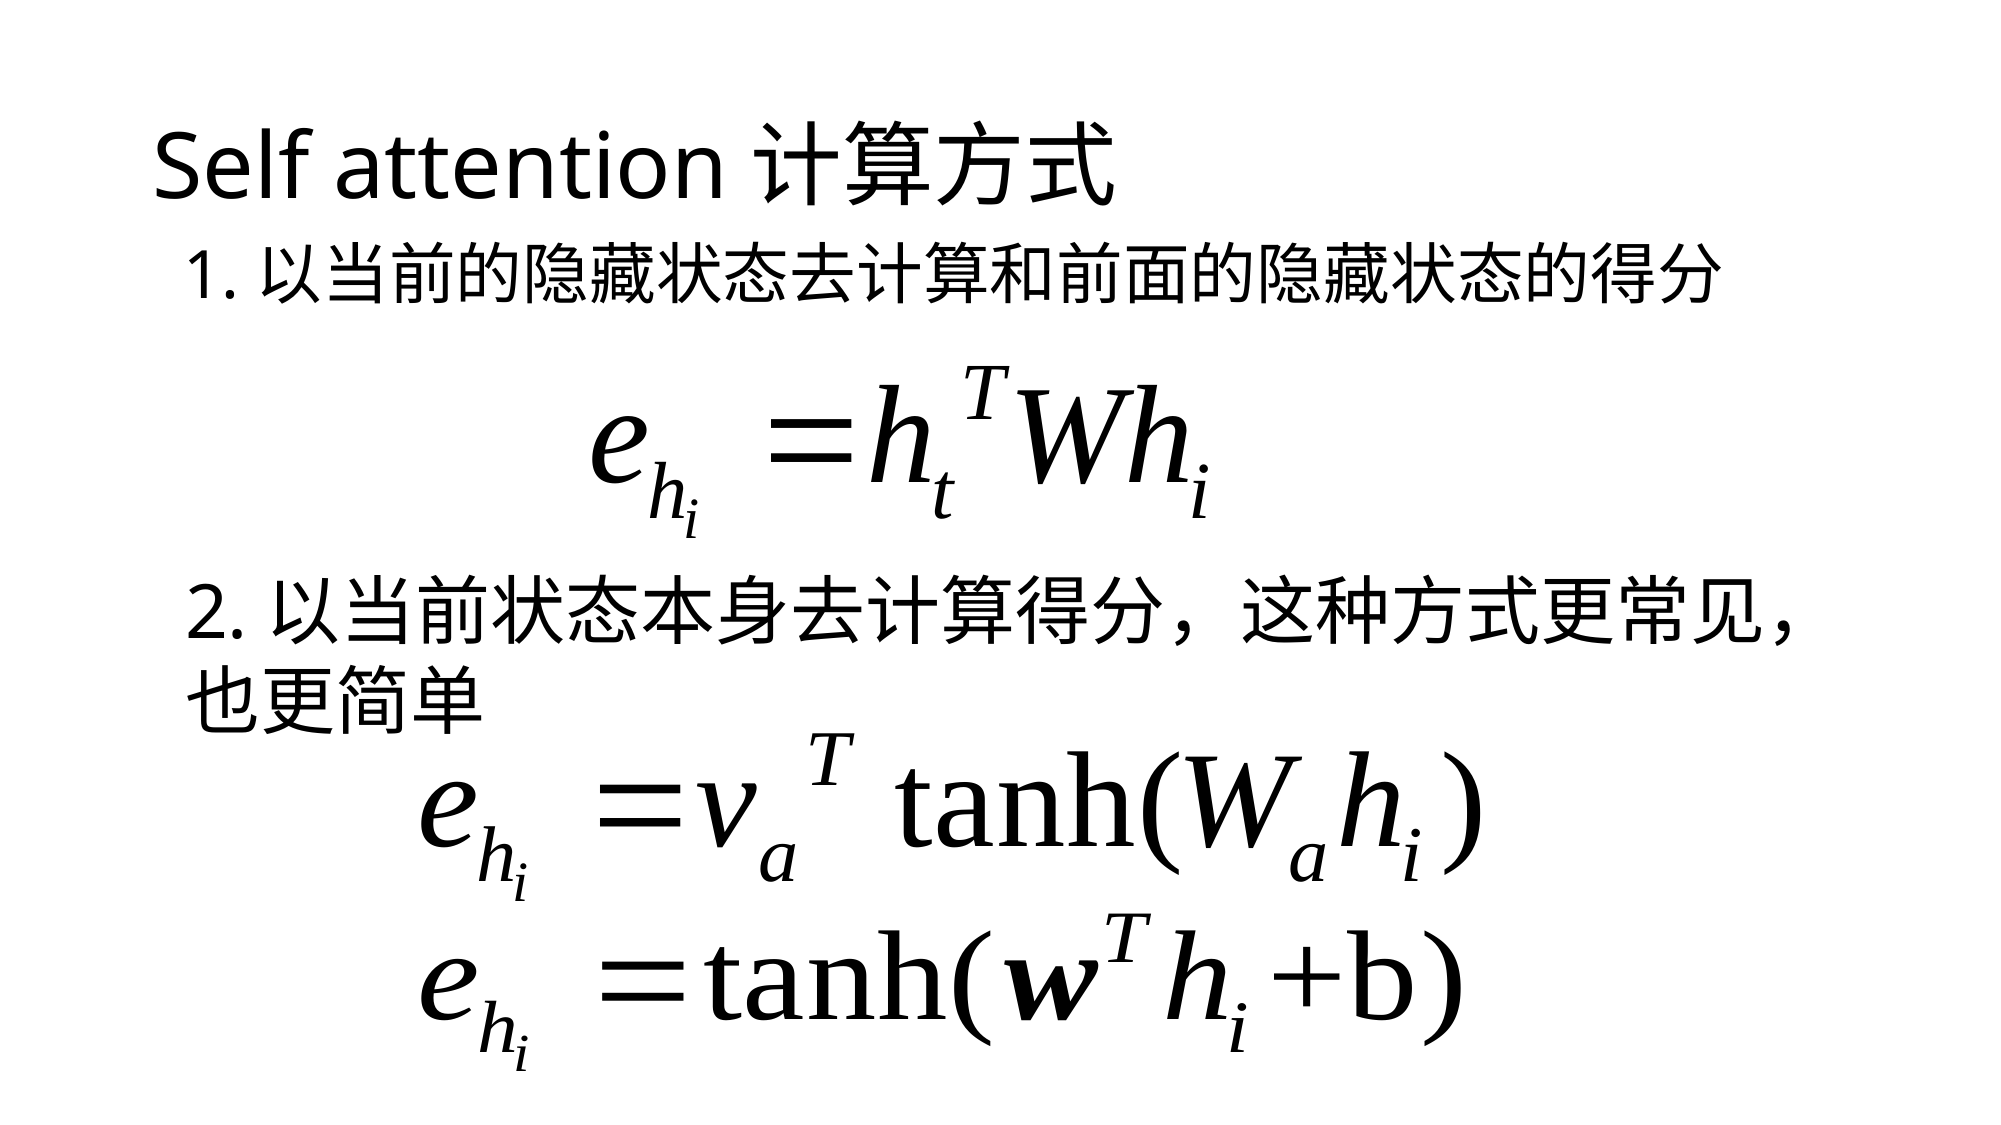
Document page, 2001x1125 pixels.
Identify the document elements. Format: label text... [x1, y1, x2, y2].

text_box 2.以当前状态本身去计算得分，这种方式更常见，也更简单 [170, 556, 1863, 751]
picture [397, 881, 1489, 1097]
picture [568, 330, 1237, 567]
title Self attention计算方式 [137, 59, 1863, 278]
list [397, 698, 1511, 929]
text_box 1.以当前的隐藏状态去计算和前面的隐藏状态的得分 [168, 224, 1739, 319]
